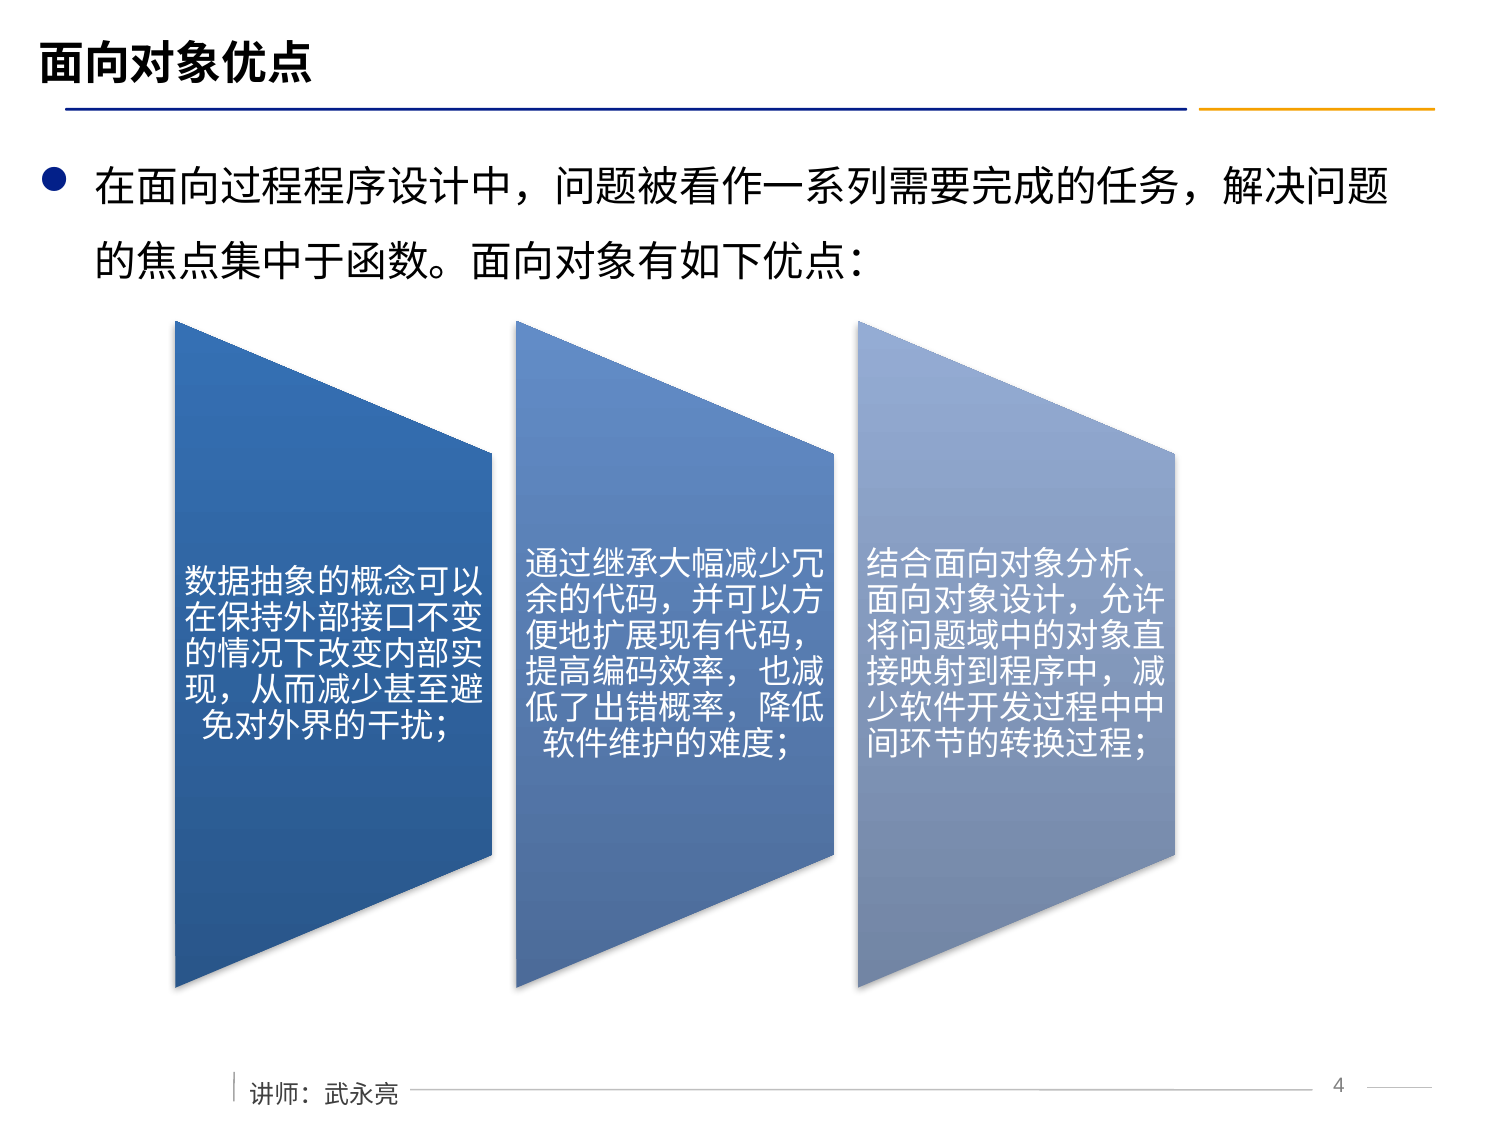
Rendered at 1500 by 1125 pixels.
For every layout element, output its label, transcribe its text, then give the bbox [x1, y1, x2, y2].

list 在面向过程程序设计中，问题被看作一系列需要完成的任务，解决问题的焦点集中于函数。面向对象有如下优点： [23, 127, 1432, 338]
title 面向对象优点 [23, 25, 1388, 97]
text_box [174, 320, 1176, 988]
